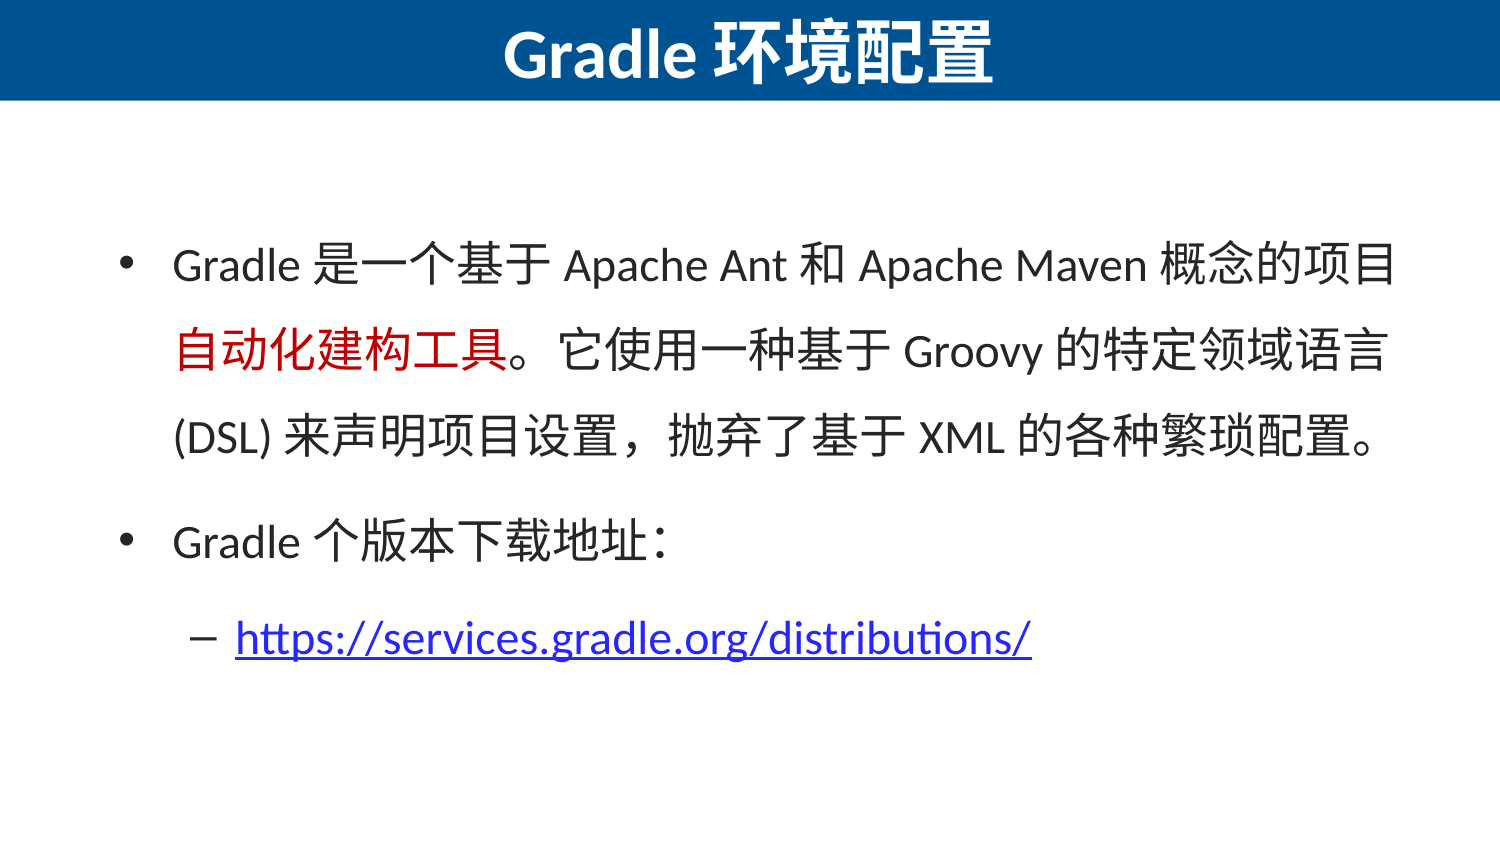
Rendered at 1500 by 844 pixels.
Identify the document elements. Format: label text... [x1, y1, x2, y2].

title Gradle环境配置 [0, 0, 1500, 101]
list Gradle是一个基于Apache Ant和Apache Maven概念的项目自动化建构工具。它使用一种基于Groovy的特定领域语言(DSL)来声明项目设置，抛弃了基于XML的各种繁琐配置。 Gradle个版本下载地址： https://services.gradle.org/distributions/ [103, 196, 1425, 754]
